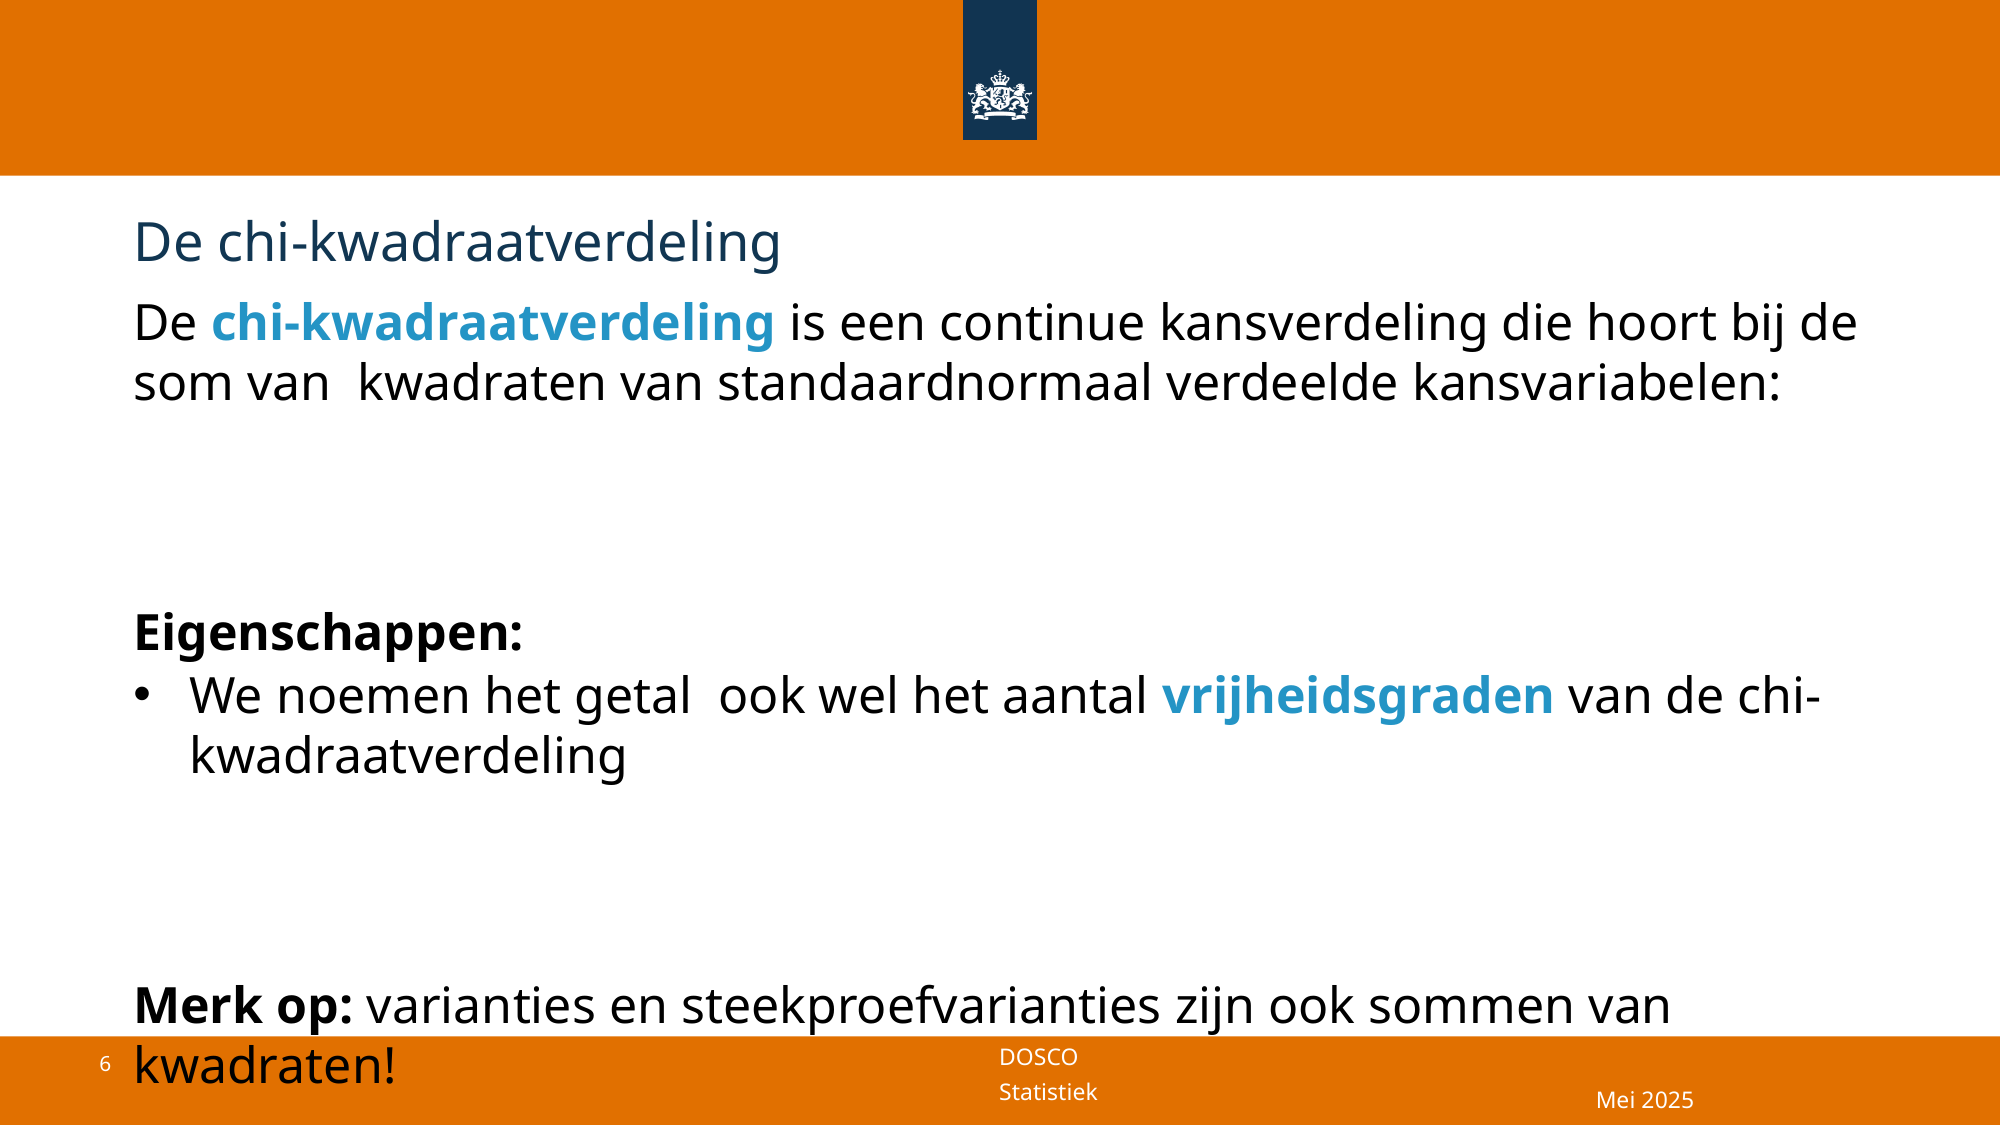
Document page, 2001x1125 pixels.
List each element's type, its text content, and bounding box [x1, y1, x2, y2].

slide_number Mei 2025 [1580, 1069, 1946, 1125]
title De chi-kwadraatverdeling [133, 207, 1834, 273]
picture [963, 0, 1037, 140]
